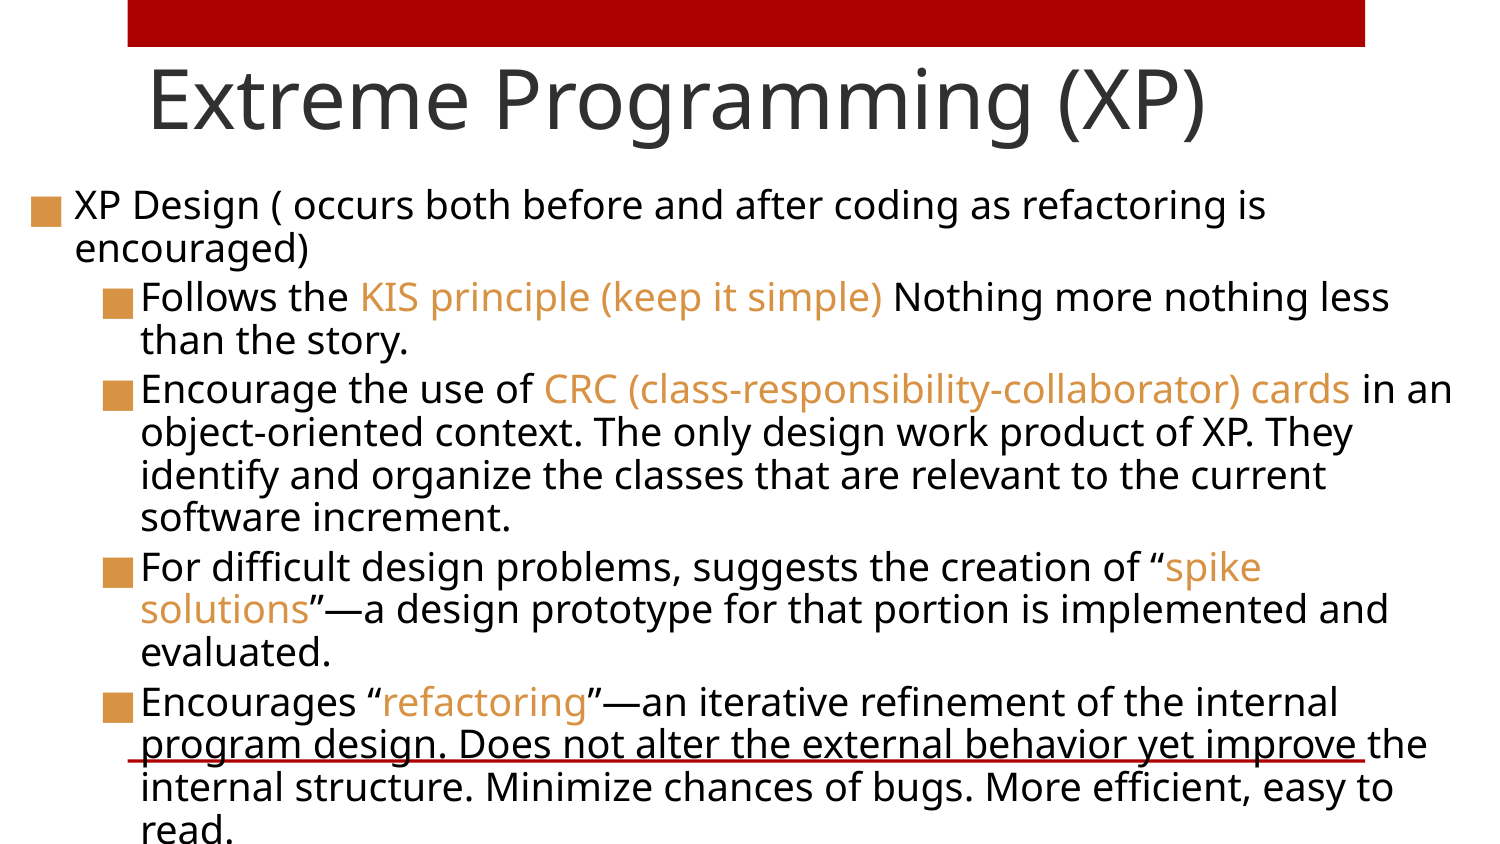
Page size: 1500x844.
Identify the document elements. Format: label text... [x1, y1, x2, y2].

title Extreme Programming (XP) [131, 76, 1338, 154]
list XP Design ( occurs both before and after coding as refactoring is encouraged) Follows the KIS principle (keep it simple) Nothing more nothing less than the story. Encourage the use of CRC (class-responsibility-collaborator) cards in an object-oriented context. The only design work product of XP. They identify and organize the classes that are relevant to the current software increment. For difficult design problems, suggests the creation of “spike solutions”—a design prototype for that portion is implemented and evaluated. Encourages “refactoring”—an iterative refinement of the internal program design. Does not alter the external behavior yet improve the internal structure. Minimize chances of bugs. More efficient, easy to read. [12, 178, 1475, 732]
